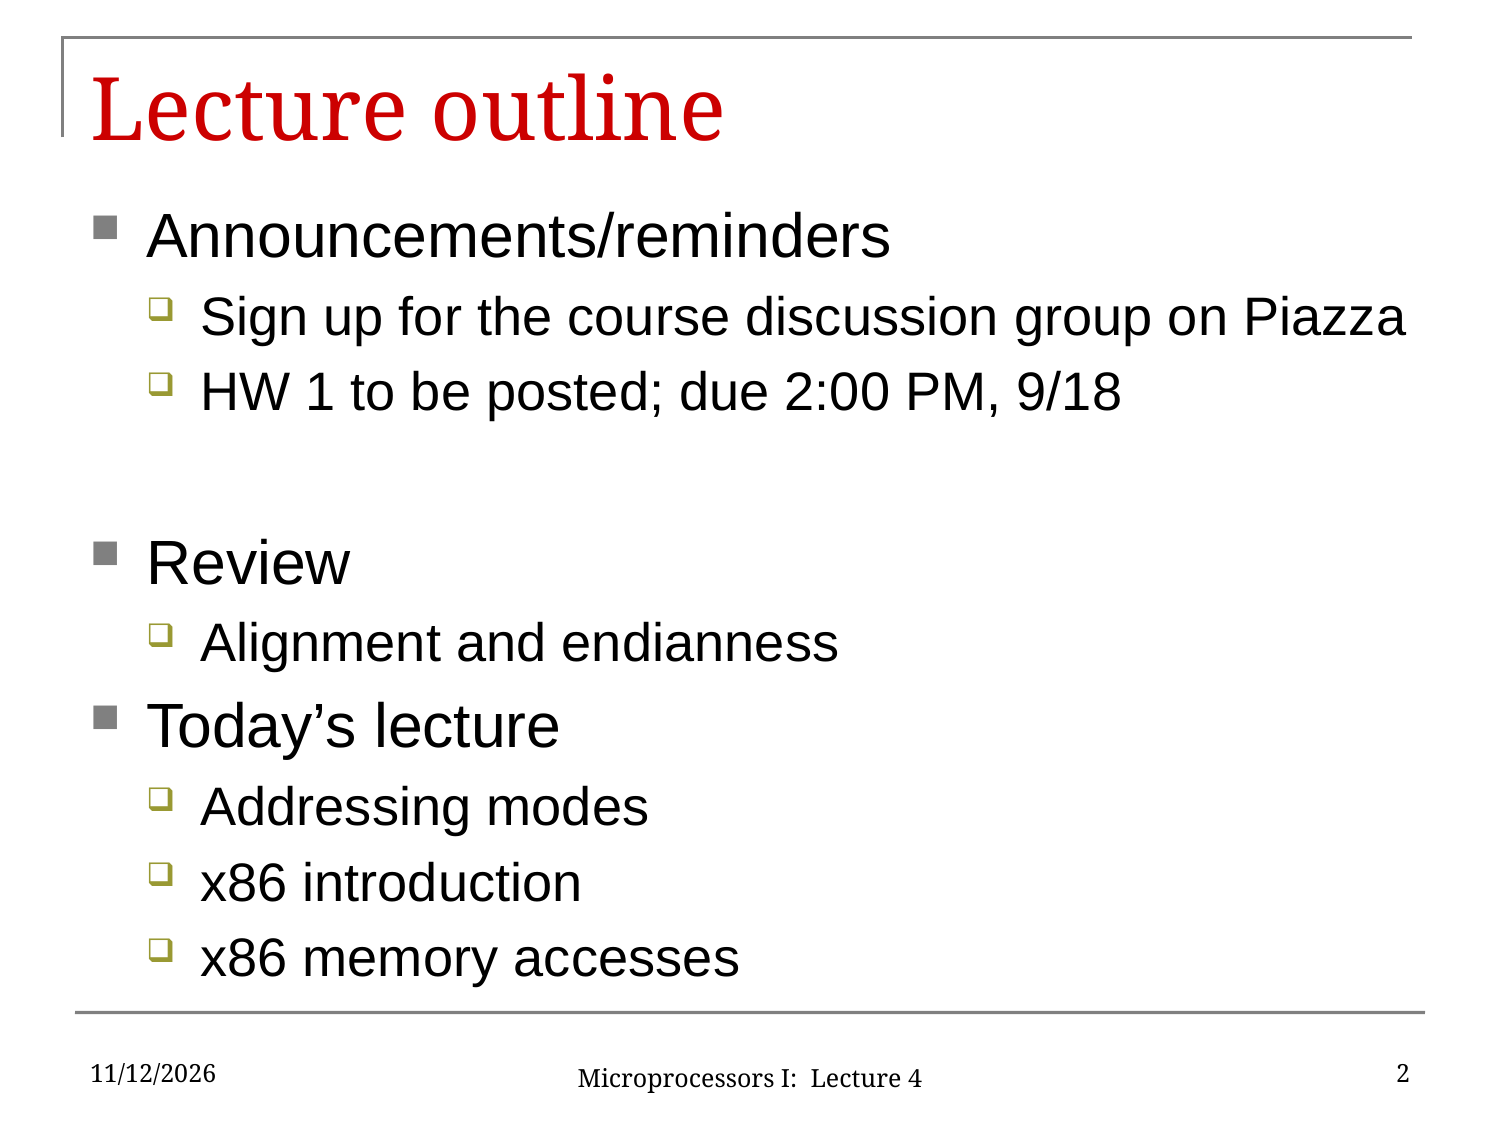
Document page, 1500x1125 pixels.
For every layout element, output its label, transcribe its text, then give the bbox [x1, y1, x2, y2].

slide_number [74, 1023, 426, 1100]
list Announcements/reminders Sign up for the course discussion group on Piazza HW 1 to be posted; due 2:00 PM, 9/18 Review Alignment and endianness Today’s lecture Addressing modes x86 introduction x86 memory accesses [75, 187, 1425, 1006]
slide_number 2 [1074, 1023, 1426, 1100]
footer Microprocessors I: Lecture 4 [512, 1024, 988, 1101]
title Lecture outline [75, 45, 1425, 163]
